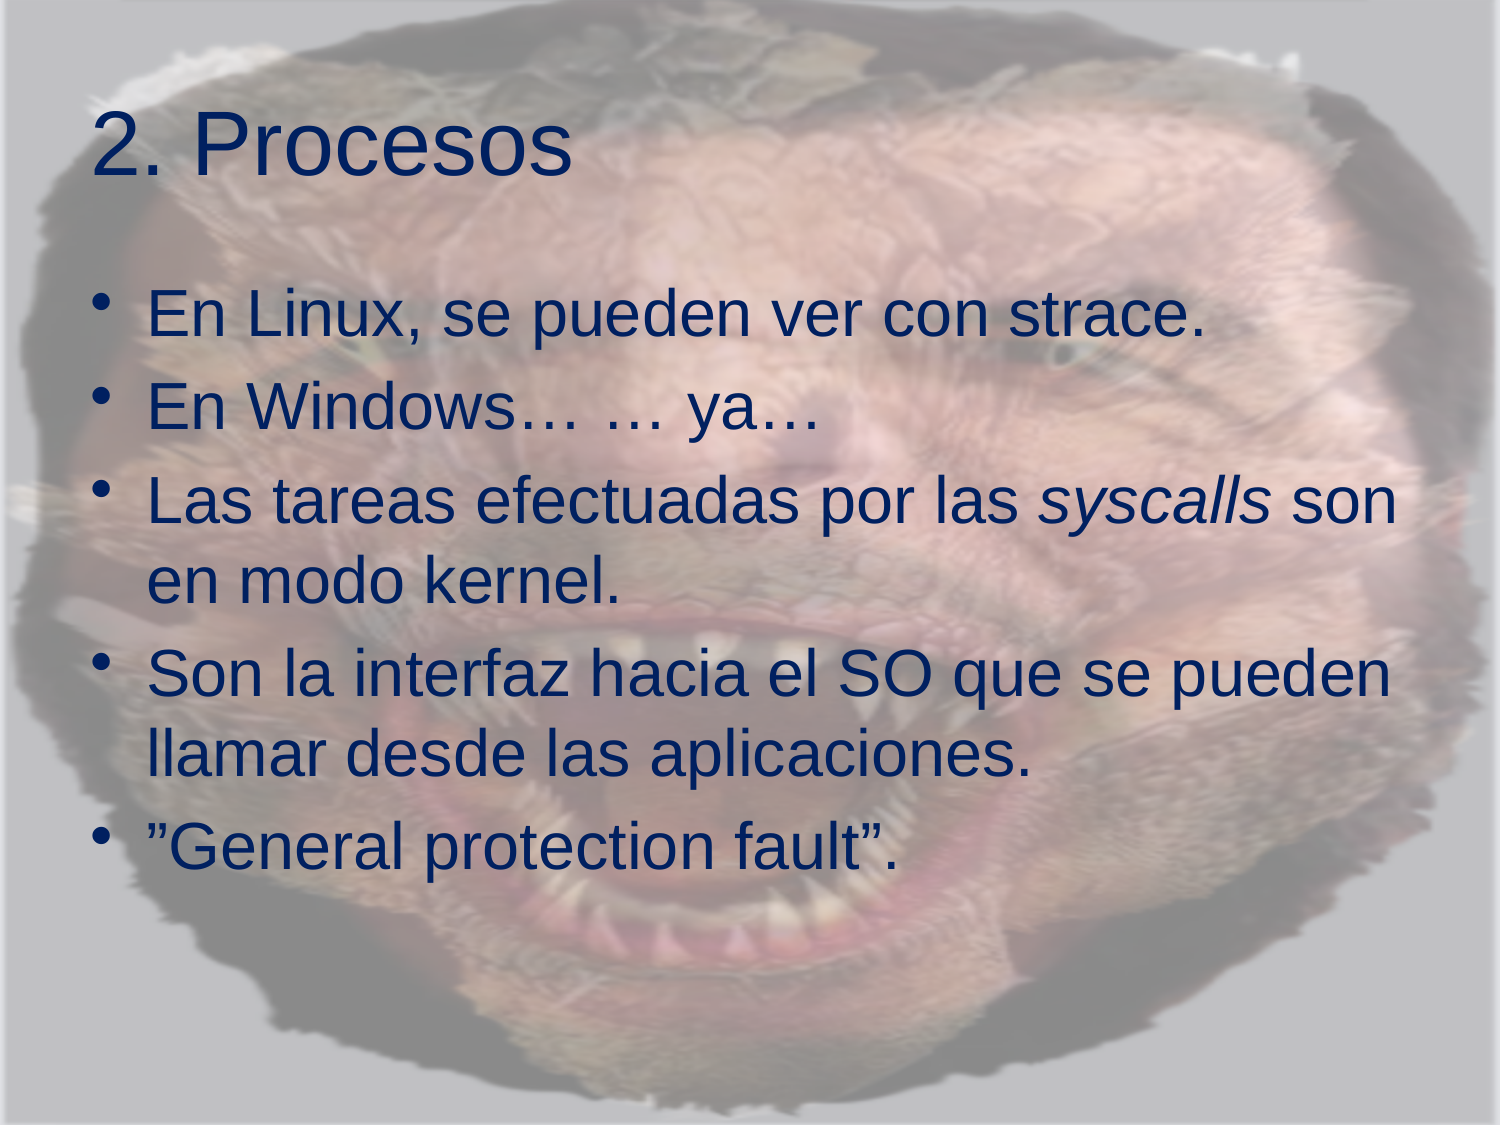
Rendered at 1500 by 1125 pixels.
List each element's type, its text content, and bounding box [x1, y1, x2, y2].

title 2. Procesos [75, 45, 1425, 233]
list En Linux, se pueden ver con strace. En Windows… … ya… Las tareas efectuadas por las syscalls son en modo kernel. Son la interfaz hacia el SO que se pueden llamar desde las aplicaciones. ”General protection fault”. [75, 262, 1425, 1005]
